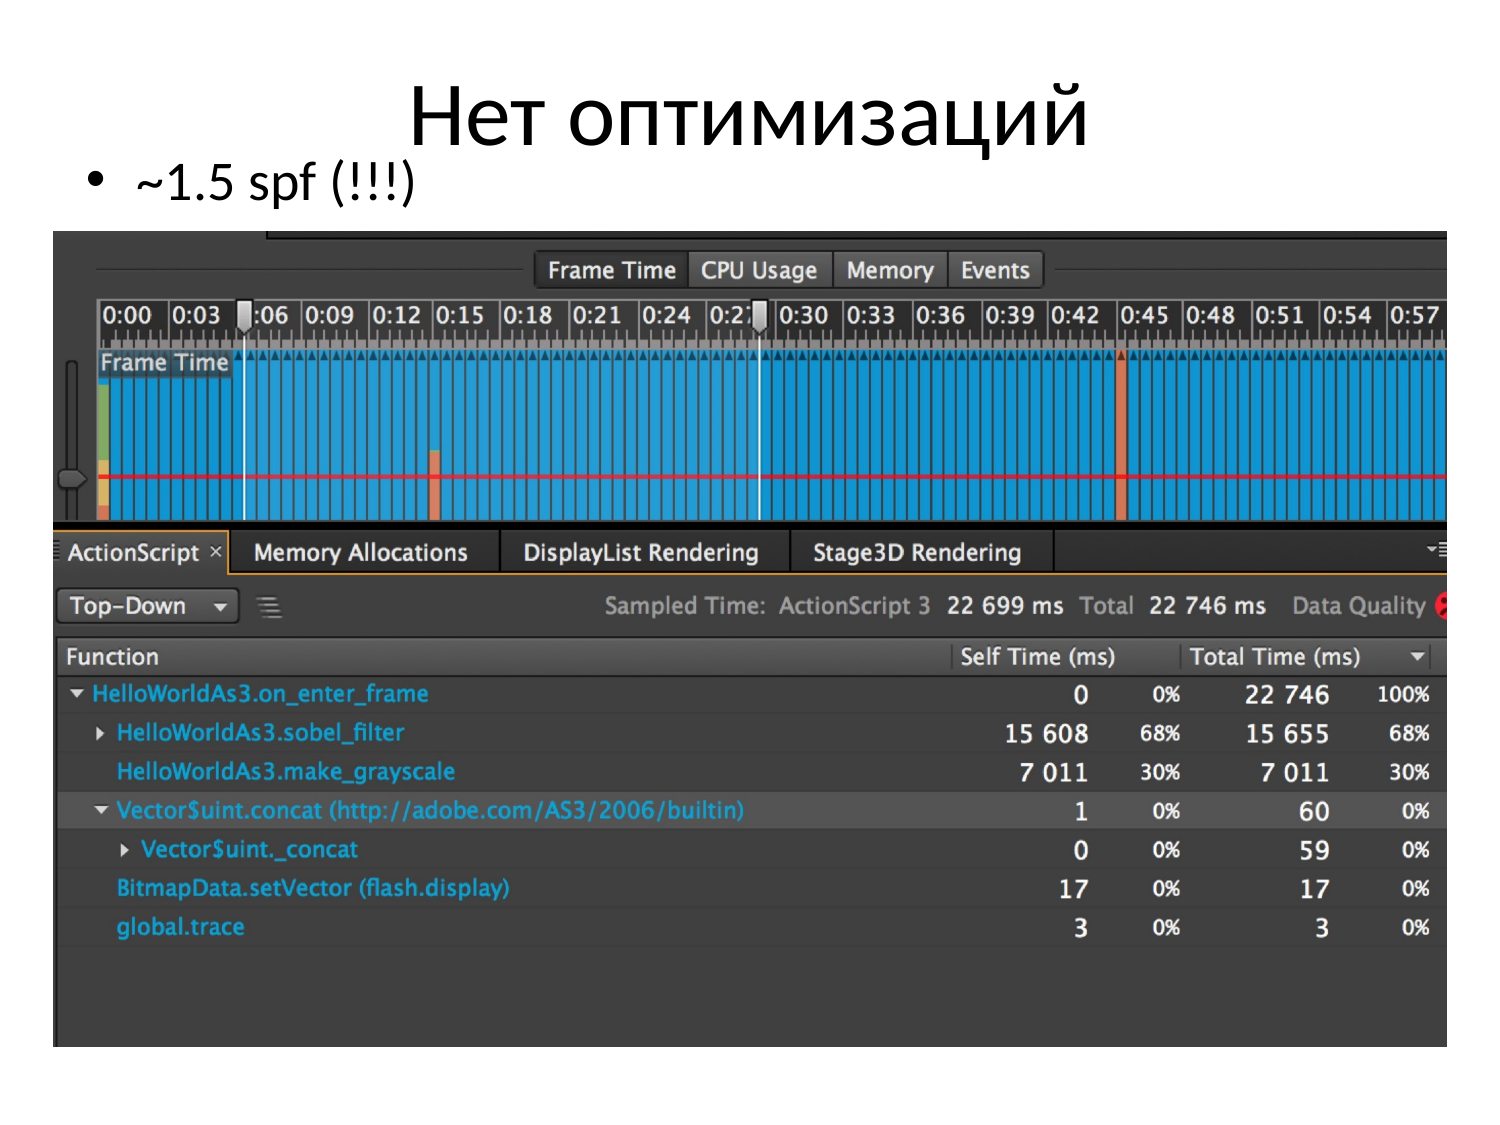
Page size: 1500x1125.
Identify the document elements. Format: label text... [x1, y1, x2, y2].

title Нет оптимизаций [75, 45, 1425, 173]
picture [53, 231, 1447, 1047]
list ~1.5 spf (!!!) [70, 137, 1421, 220]
